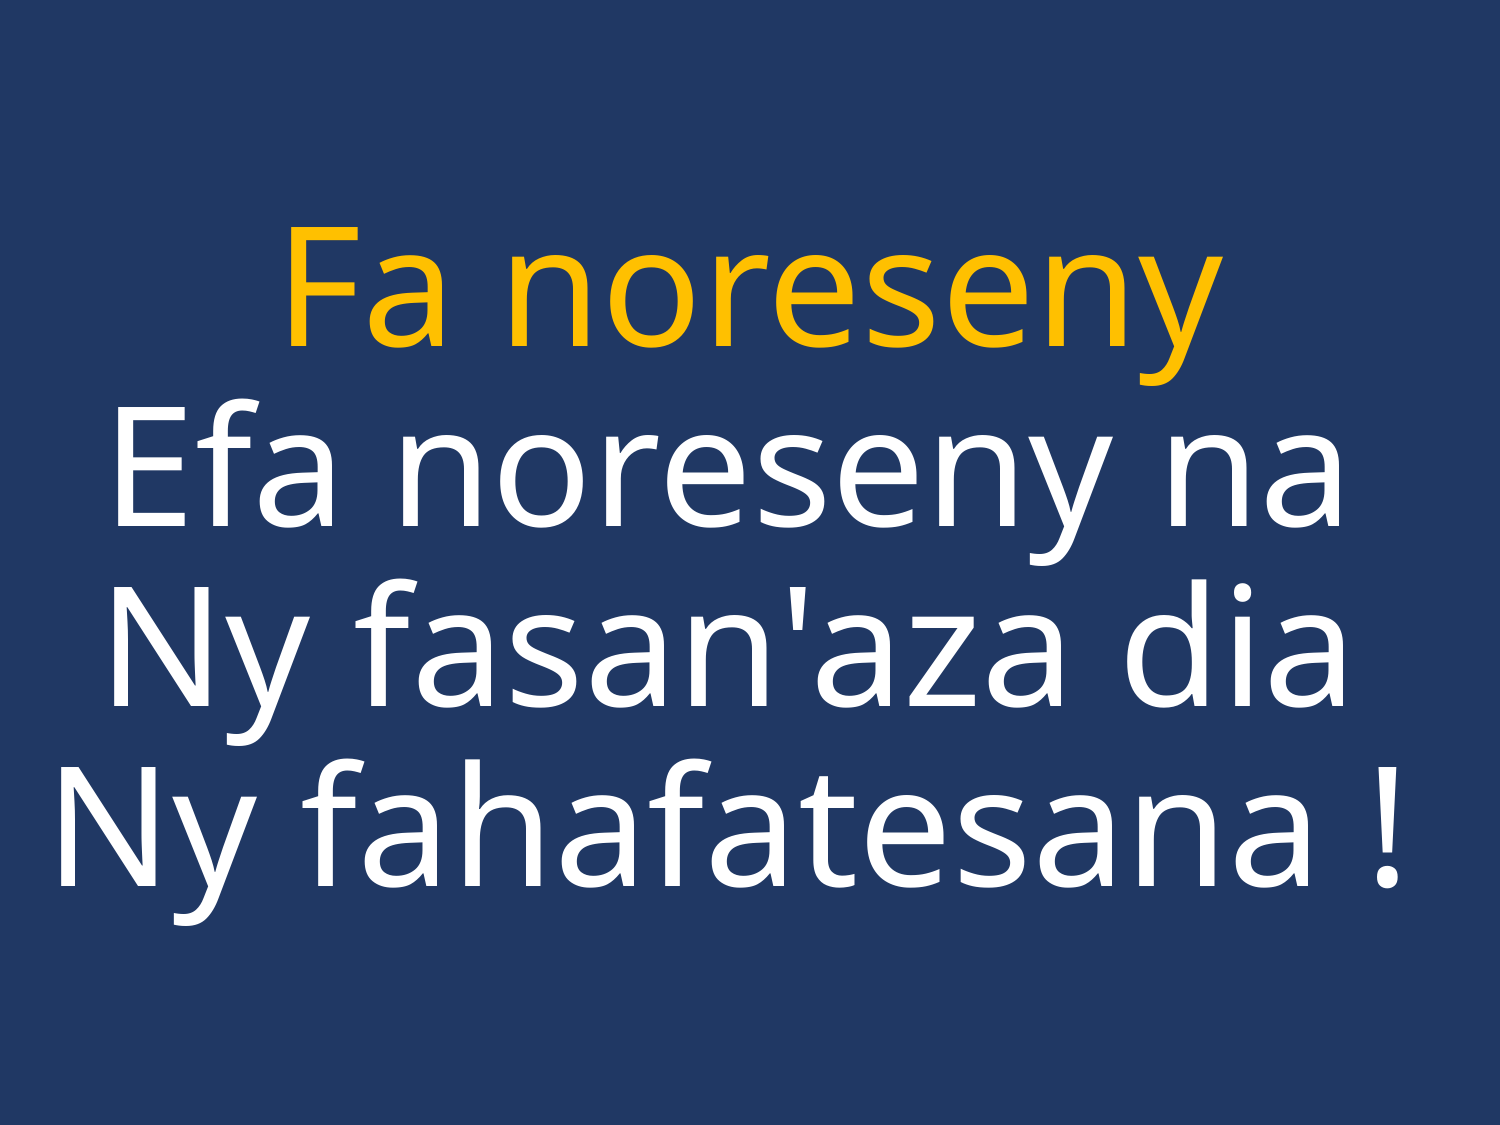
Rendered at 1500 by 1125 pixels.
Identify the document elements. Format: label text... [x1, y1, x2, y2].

title Fa noreseny Efa noreseny na Ny fasan'aza dia Ny fahafatesana ! [0, 453, 1500, 672]
